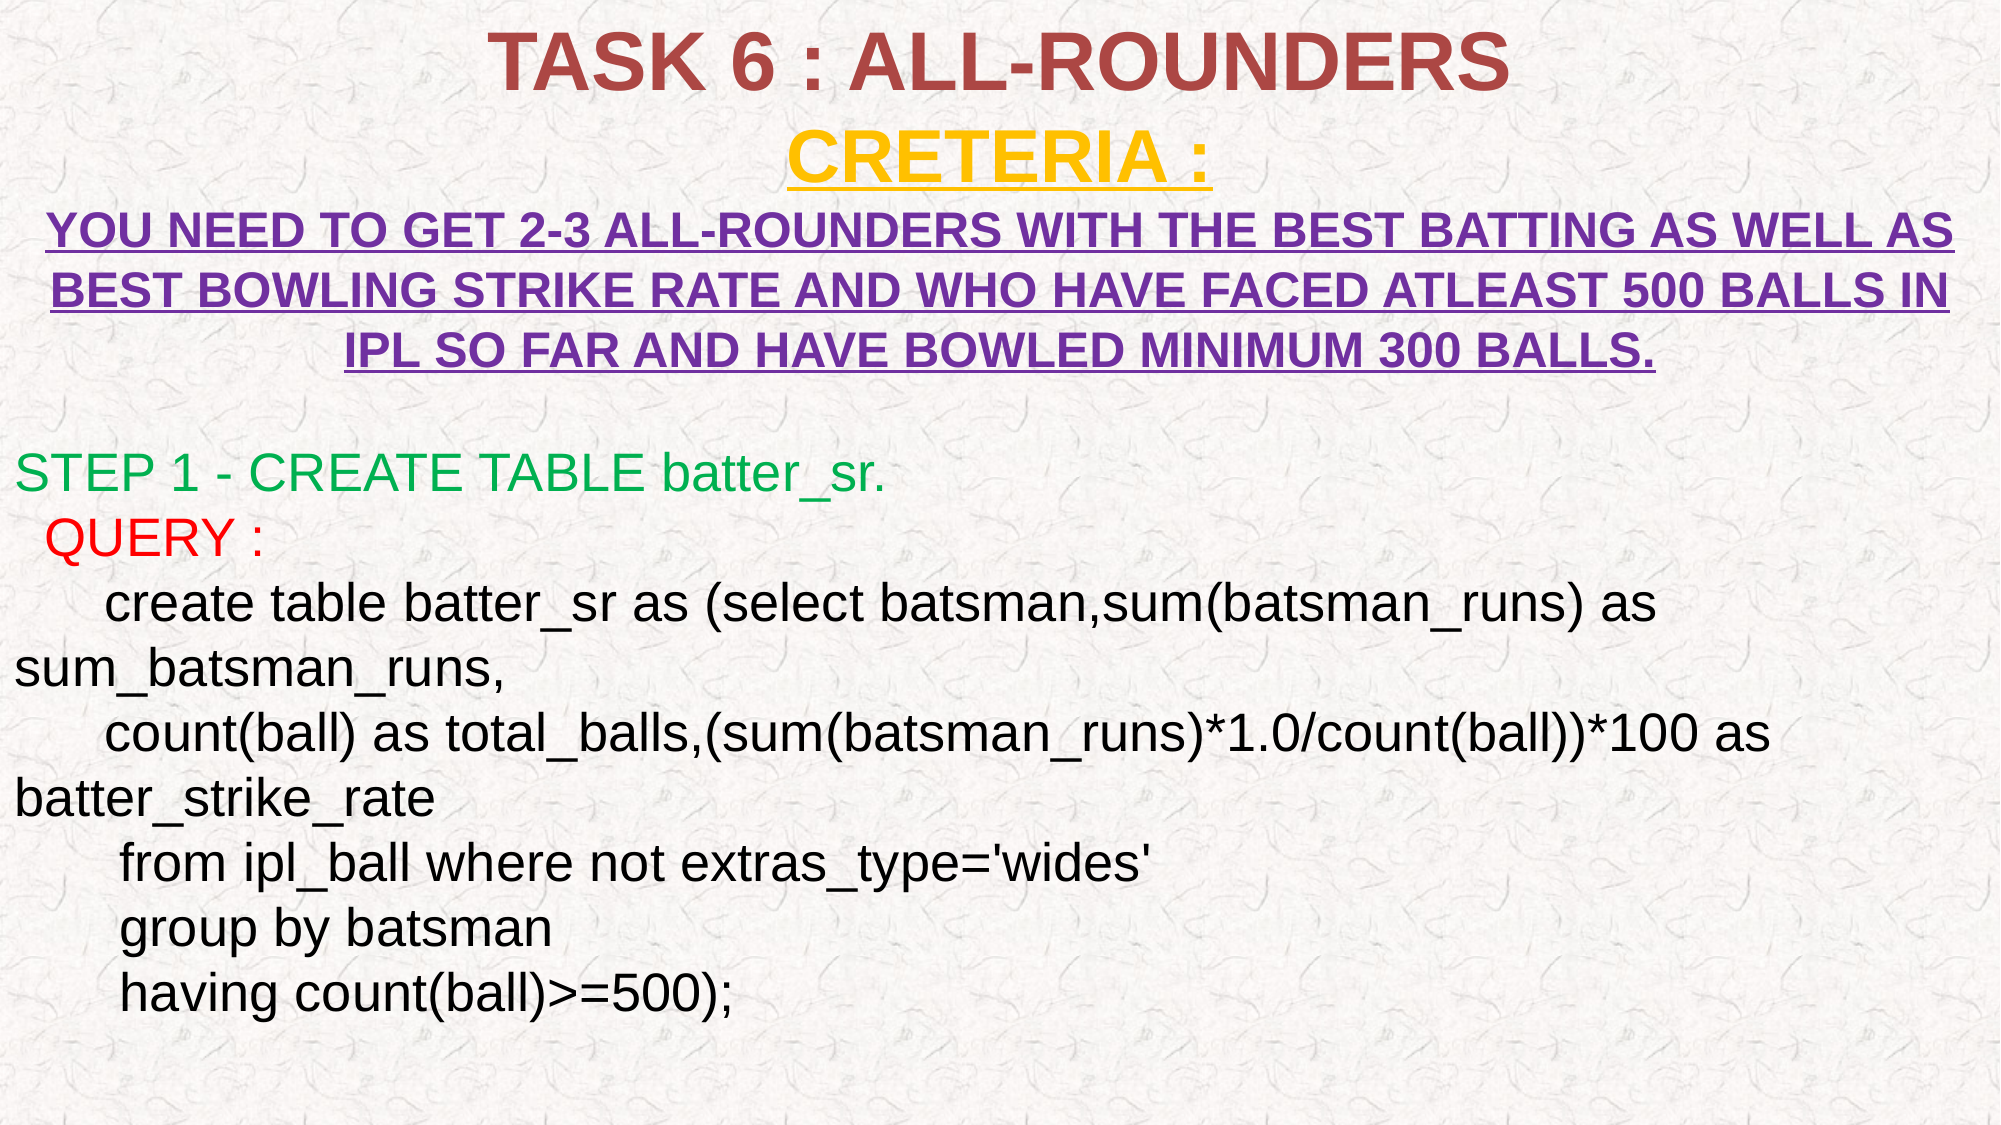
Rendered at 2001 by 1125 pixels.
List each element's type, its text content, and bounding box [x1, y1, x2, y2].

text_box TASK 6 : ALL-ROUNDERS CRETERIA : YOU NEED TO GET 2-3 ALL-ROUNDERS WITH THE BEST BATTING AS WELL AS BEST BOWLING STRIKE RATE AND WHO HAVE FACED ATLEAST 500 BALLS IN IPL SO FAR AND HAVE BOWLED MINIMUM 300 BALLS. STEP 1 - CREATE TABLE batter_sr. QUERY : create table batter_sr as (select batsman,sum(batsman_runs) as sum_batsman_runs, count(ball) as total_balls,(sum(batsman_runs)*1.0/count(ball))*100 as batter_strike_rate from ipl_ball where not extras_type='wides' group by batsman having count(ball)>=500); [0, 0, 2000, 1125]
